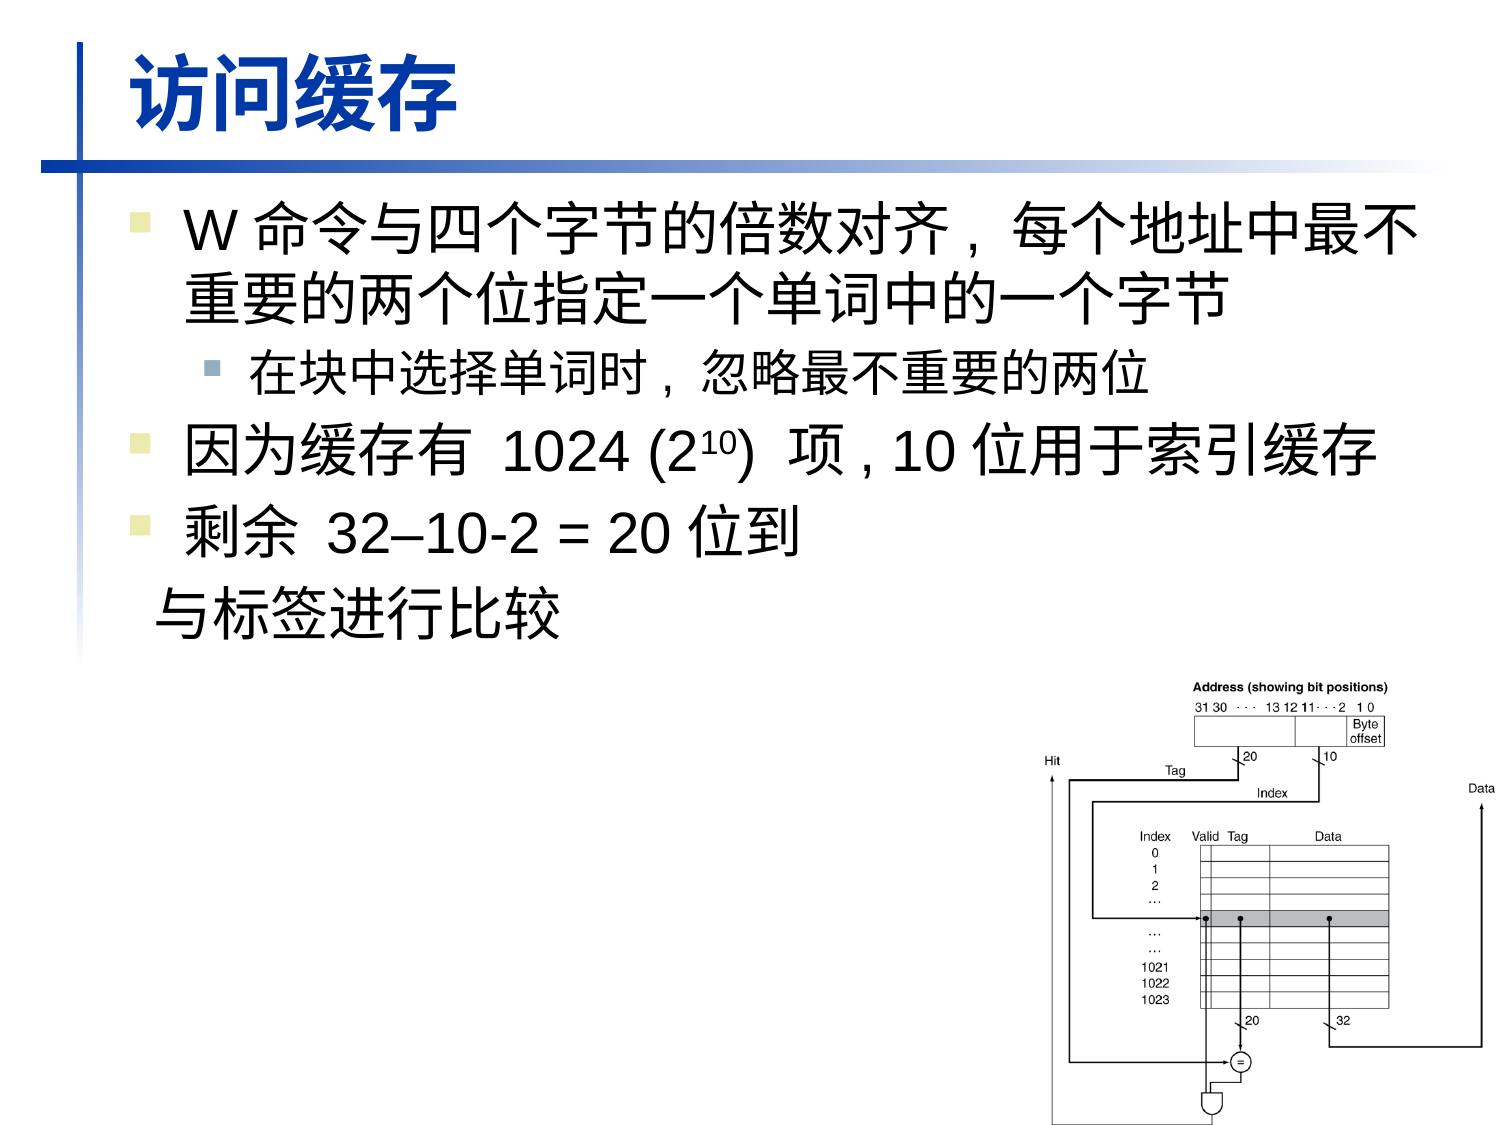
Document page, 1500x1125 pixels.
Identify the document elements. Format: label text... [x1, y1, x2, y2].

title 访问缓存 [112, 32, 1468, 149]
picture [1043, 680, 1495, 1125]
text_box W命令与四个字节的倍数对齐, 每个地址中最不重要的两个位指定一个单词中的一个字节 在块中选择单词时, 忽略最不重要的两位 因为缓存有 1024 (210) 项, 10位用于索引缓存 剩余 32–10-2 = 20位到 与标签进行比较 [112, 184, 1469, 551]
